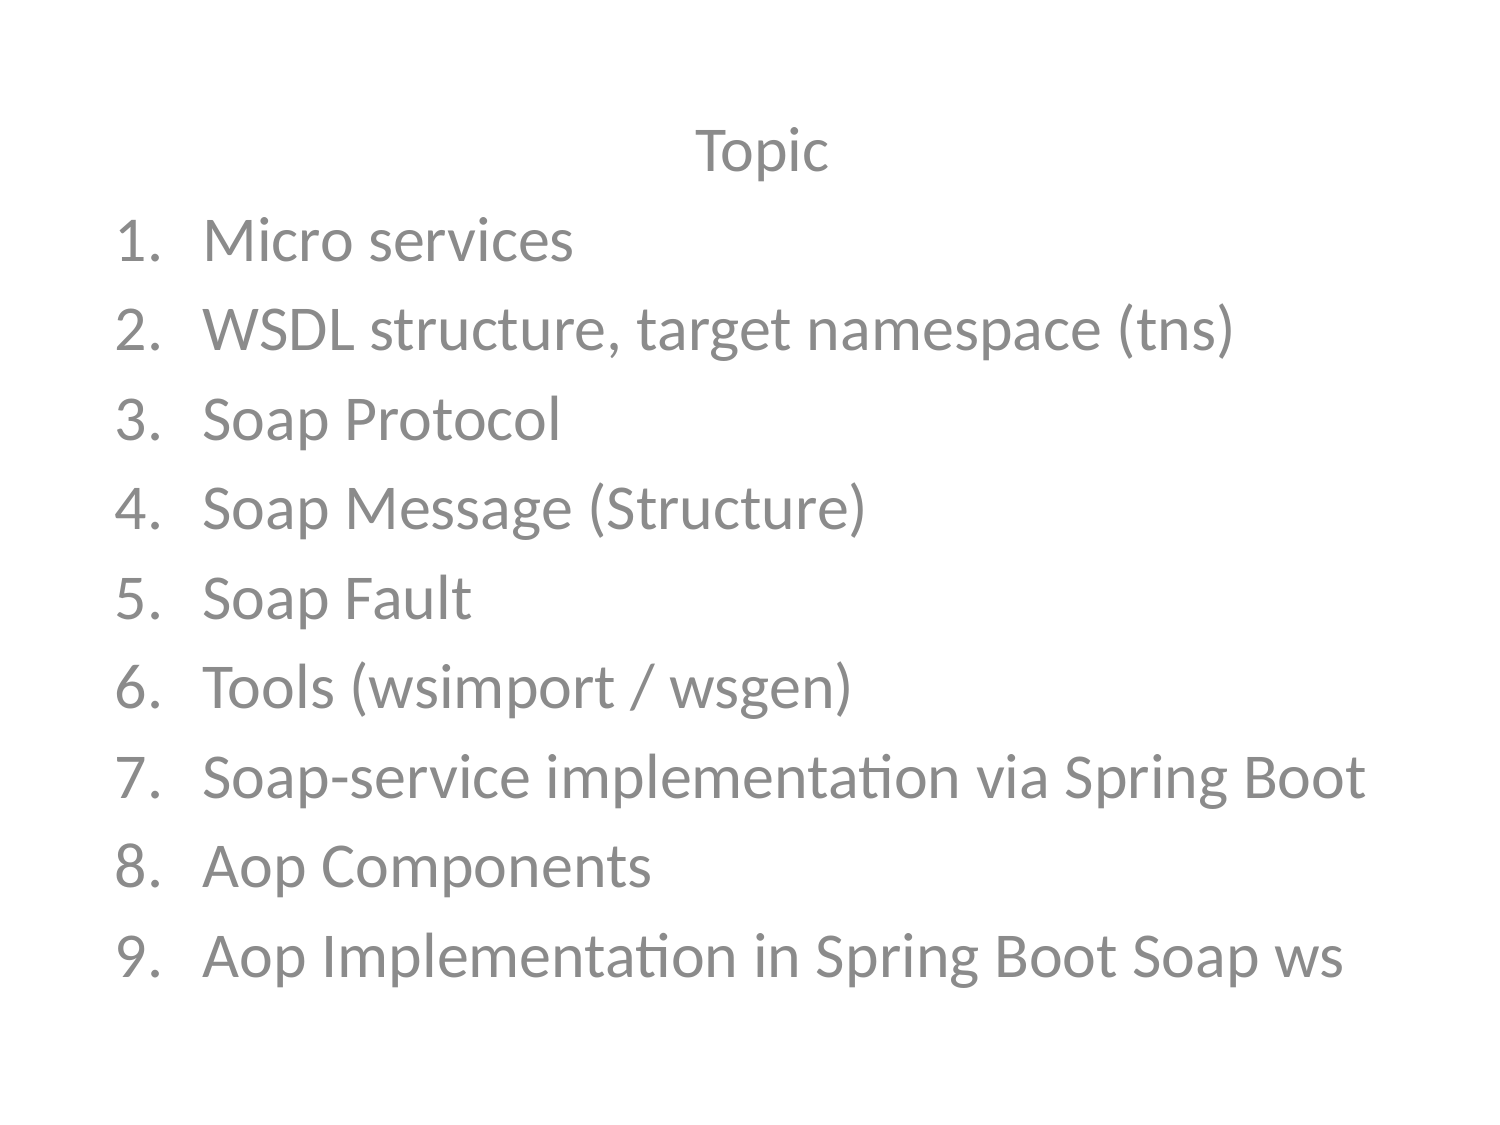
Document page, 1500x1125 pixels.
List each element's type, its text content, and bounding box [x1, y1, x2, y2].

subtitle Topic Micro services WSDL structure, target namespace (tns) Soap Protocol Soap Message (Structure) Soap Fault Tools (wsimport / wsgen) Soap-service implementation via Spring Boot Aop Components Aop Implementation in Spring Boot Soap ws [99, 99, 1425, 1013]
